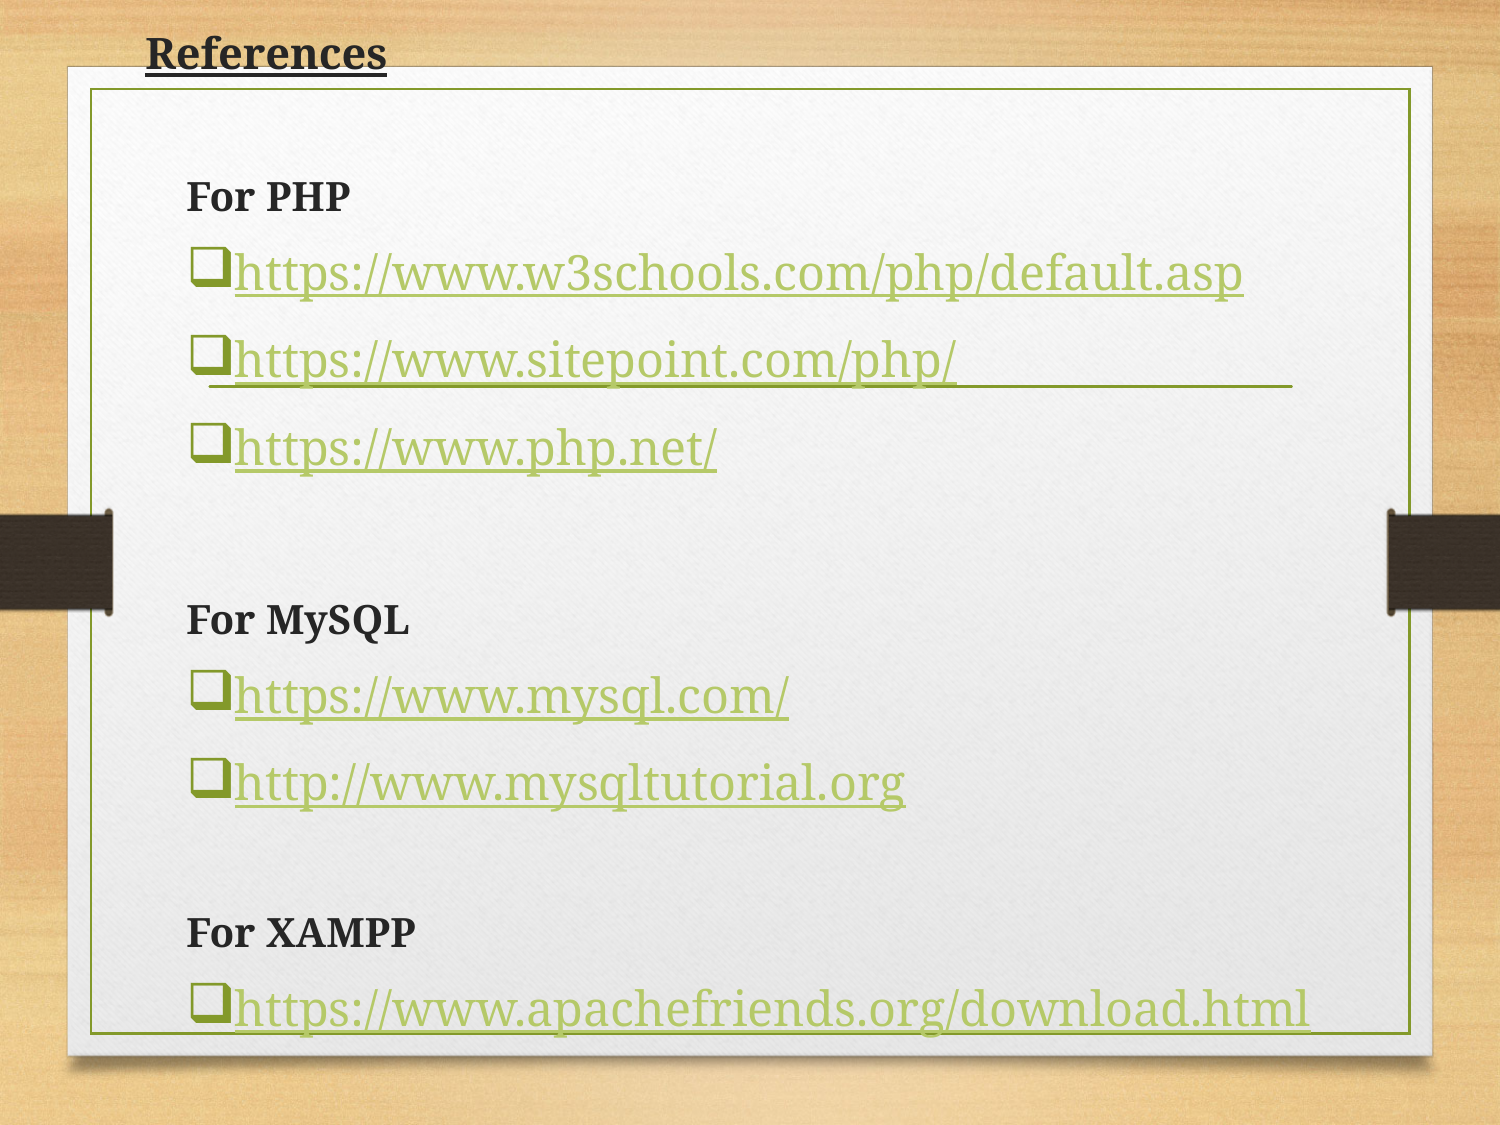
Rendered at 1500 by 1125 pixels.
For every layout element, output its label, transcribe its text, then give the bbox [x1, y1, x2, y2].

picture [0, 0, 1500, 1125]
list For PHP https://www.w3schools.com/php/default.asp https://www.sitepoint.com/php/ https://www.php.net/ For MySQL https://www.mysql.com/ http://www.mysqltutorial.org For XAMPP https://www.apachefriends.org/download.html [171, 163, 1402, 1060]
title References [0, 19, 882, 139]
